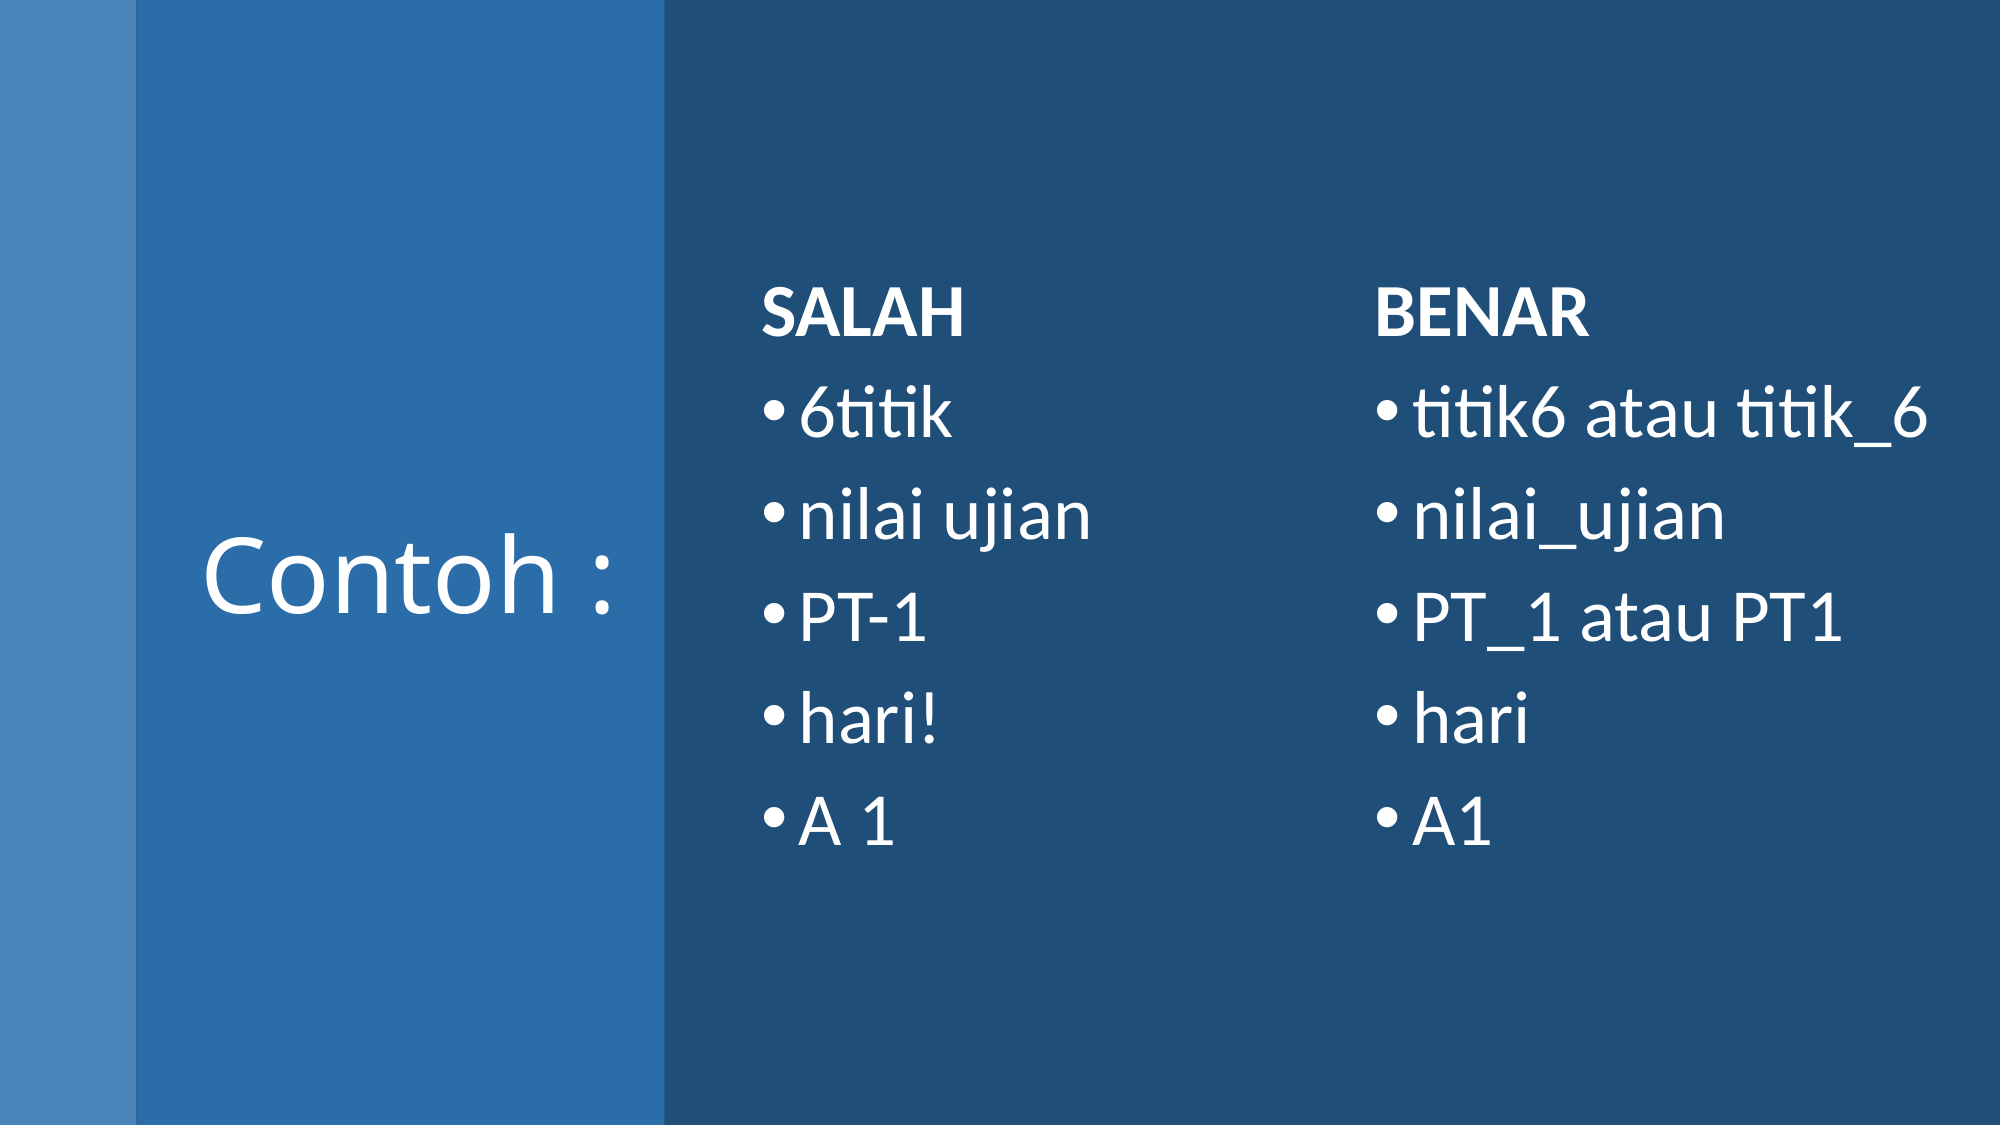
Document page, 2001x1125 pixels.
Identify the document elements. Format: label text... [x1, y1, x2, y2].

title Contoh : [169, 515, 633, 667]
text_box BENAR titik6 atau titik_6 nilai_ujian PT_1 atau PT1 hari A1 [1359, 263, 1962, 1003]
text_box [0, 0, 136, 1125]
list SALAH 6titik nilai ujian PT-1 hari! A 1 [745, 263, 1308, 1003]
text_box [136, 0, 666, 1125]
